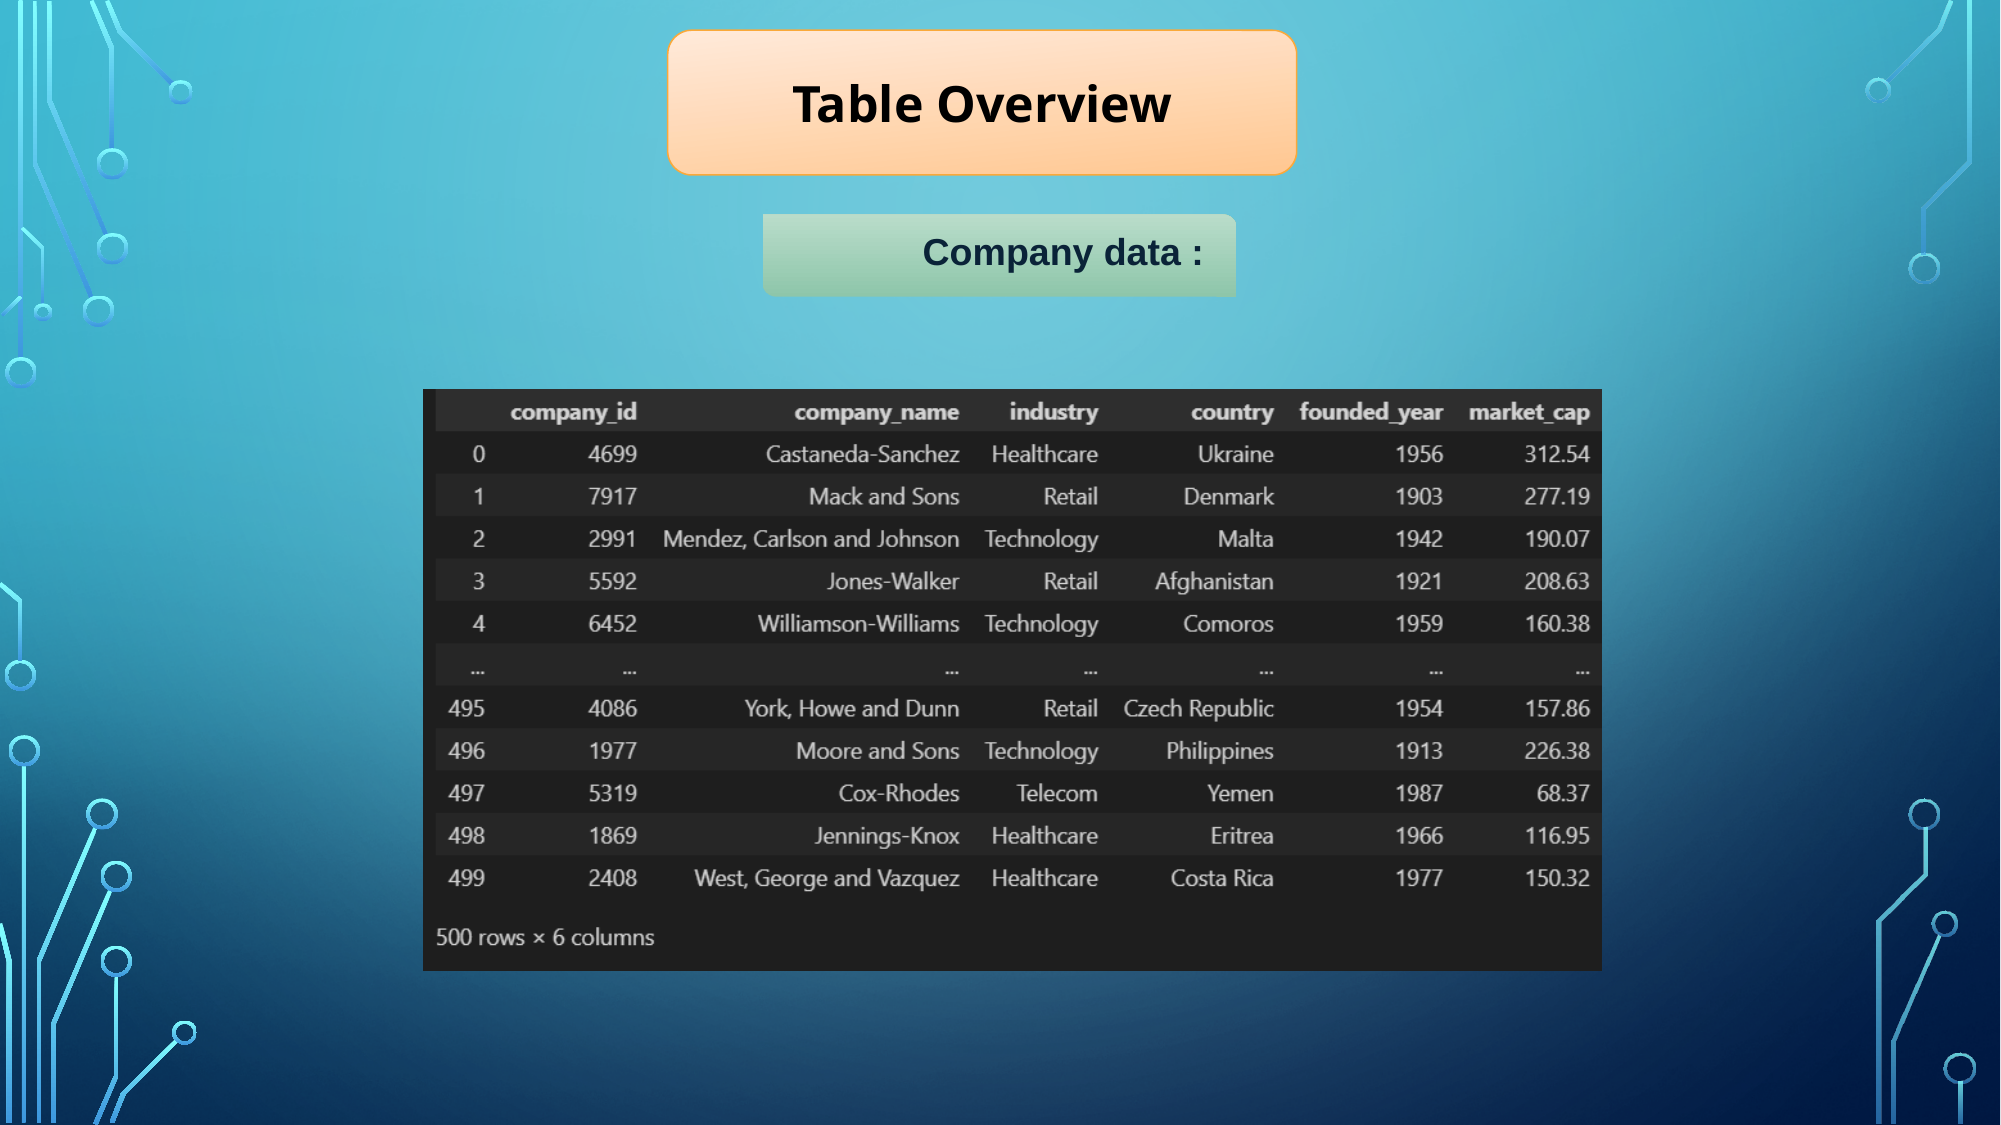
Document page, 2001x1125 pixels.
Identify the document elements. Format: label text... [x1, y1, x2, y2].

text_box Table Overview [666, 29, 1298, 176]
text_box Company data : [762, 214, 1237, 297]
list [423, 389, 1602, 972]
